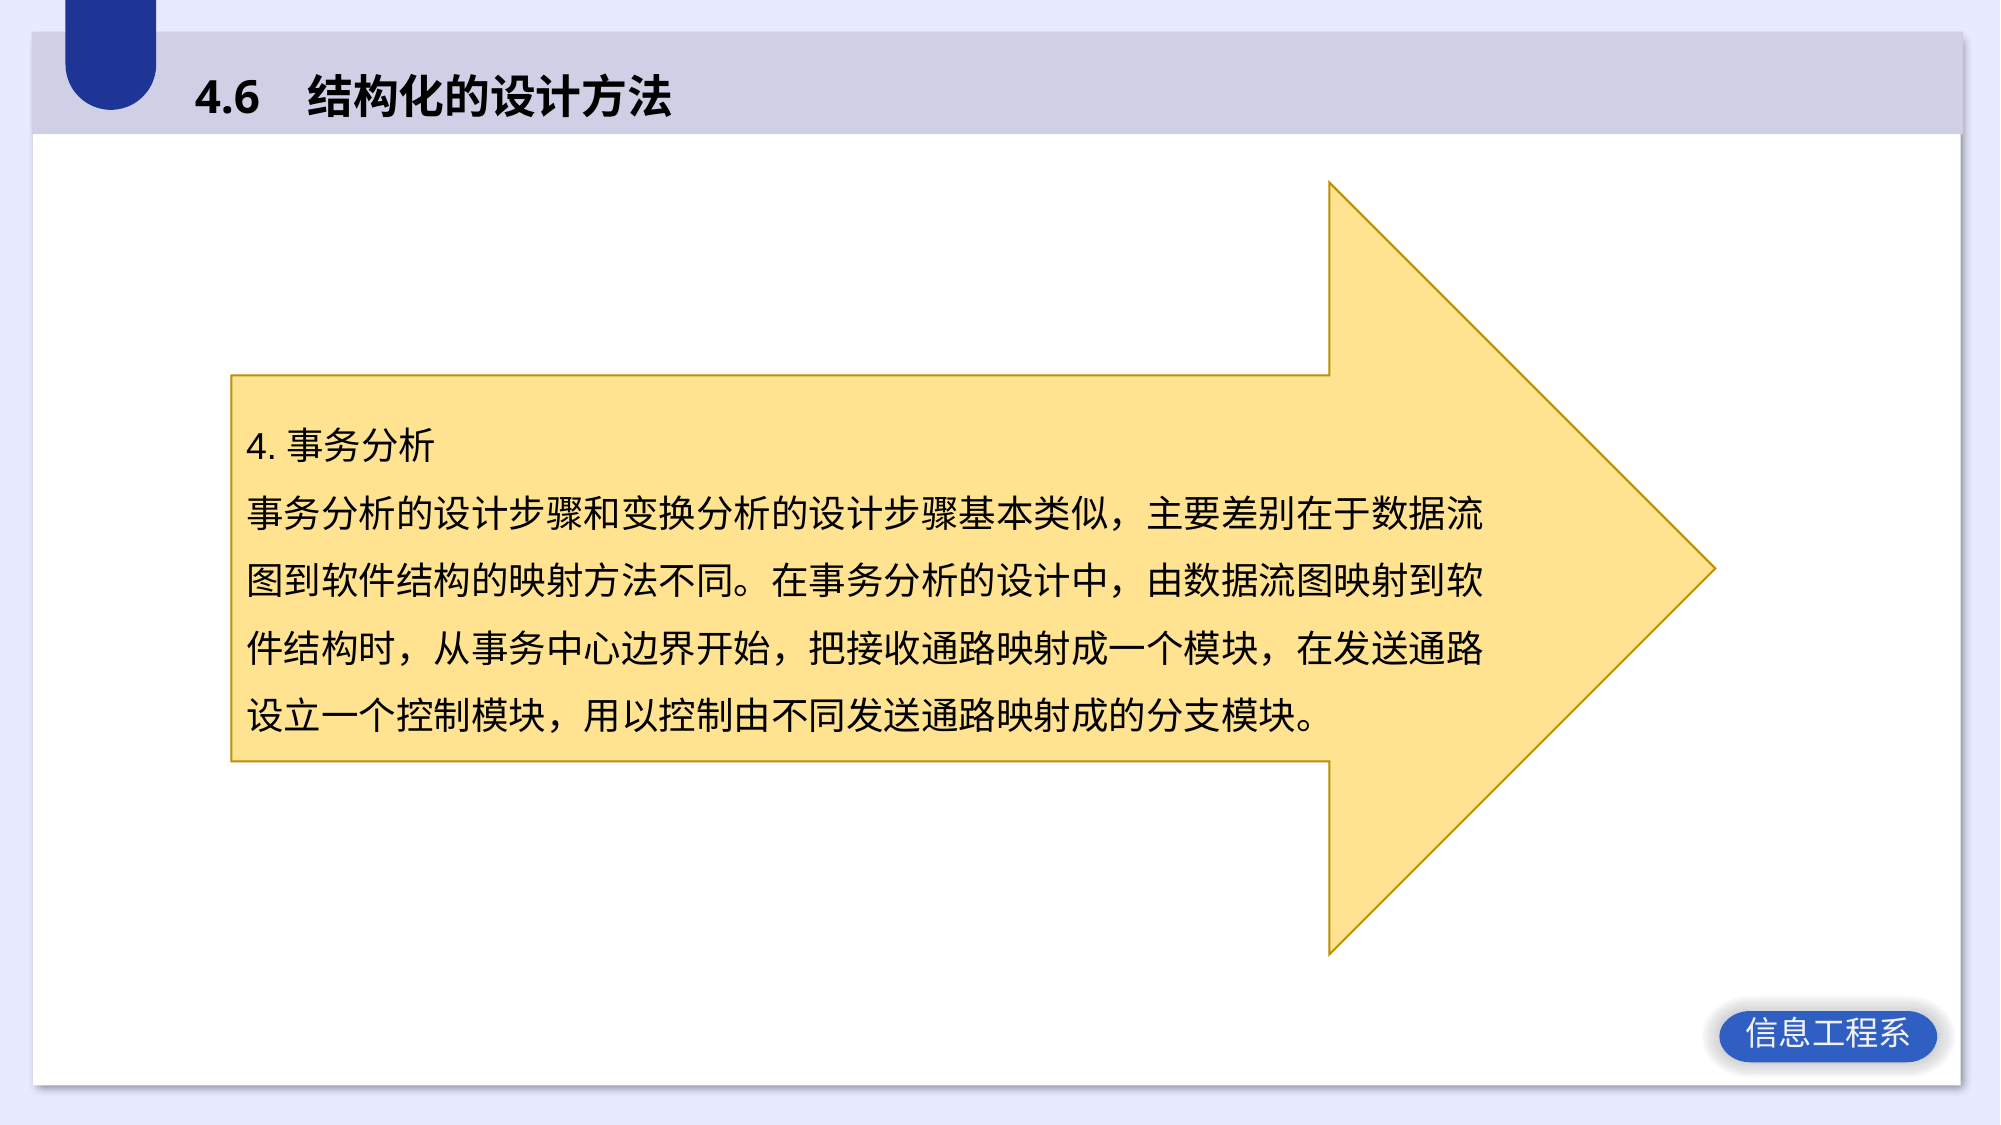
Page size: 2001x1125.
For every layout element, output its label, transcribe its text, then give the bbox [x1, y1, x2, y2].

text_box 4.6 结构化的设计方法 [180, 47, 689, 130]
text_box 4.事务分析 事务分析的设计步骤和变换分析的设计步骤基本类似，主要差别在于数据流图到软件结构的映射方法不同。在事务分析的设计中，由数据流图映射到软件结构时，从事务中心边界开始，把接收通路映射成一个模块，在发送通路设立一个控制模块，用以控制由不同发送通路映射成的分支模块。 [230, 179, 1717, 957]
